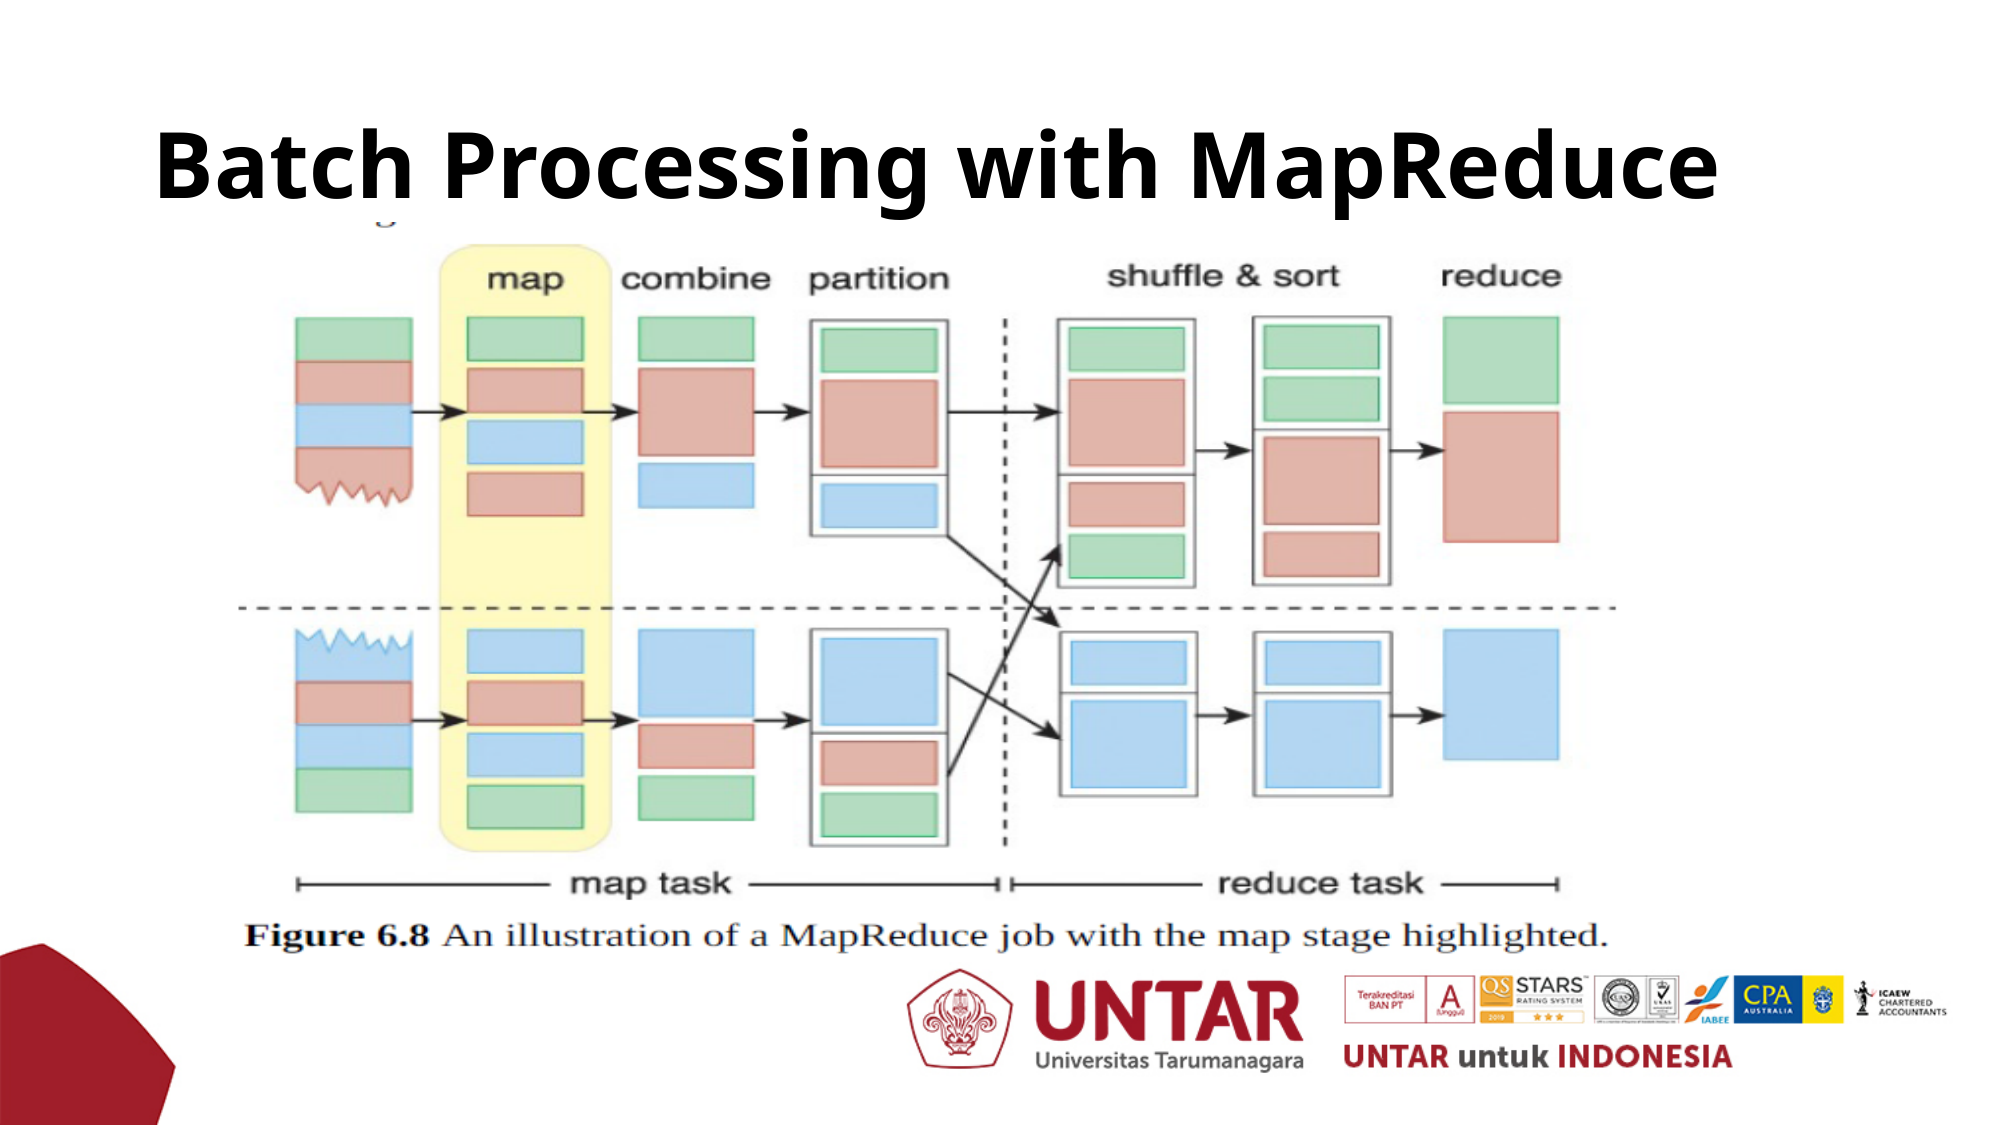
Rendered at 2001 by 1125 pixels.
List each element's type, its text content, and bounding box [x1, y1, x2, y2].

title Batch Processing with MapReduce [137, 59, 1863, 278]
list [186, 222, 1687, 962]
picture [0, 0, 2001, 1125]
